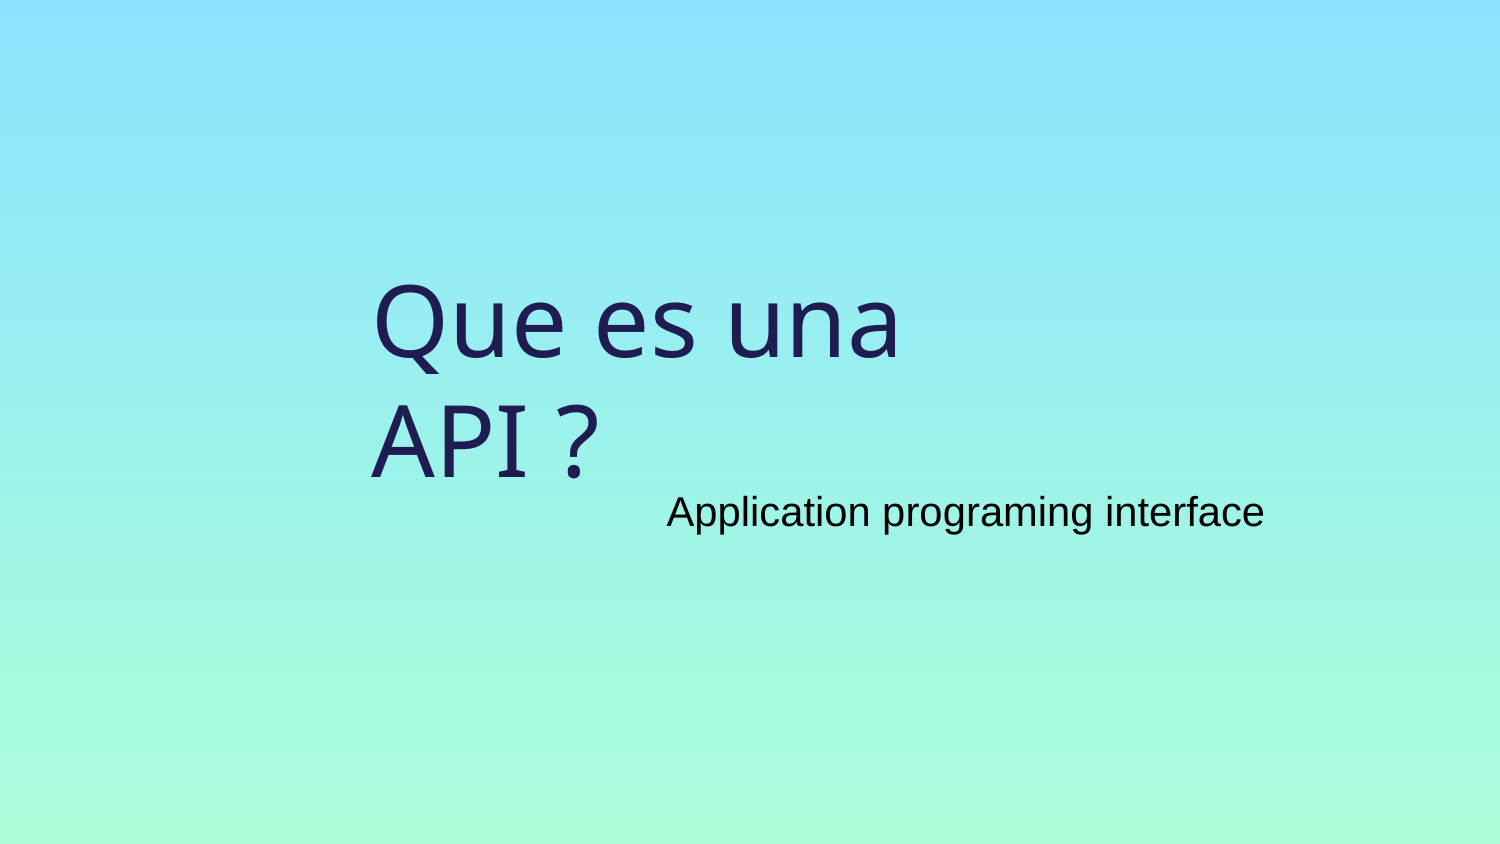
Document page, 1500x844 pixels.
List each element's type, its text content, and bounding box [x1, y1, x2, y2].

title Que es una API ? [356, 302, 1144, 453]
text_box Application programing interface [651, 477, 1447, 542]
